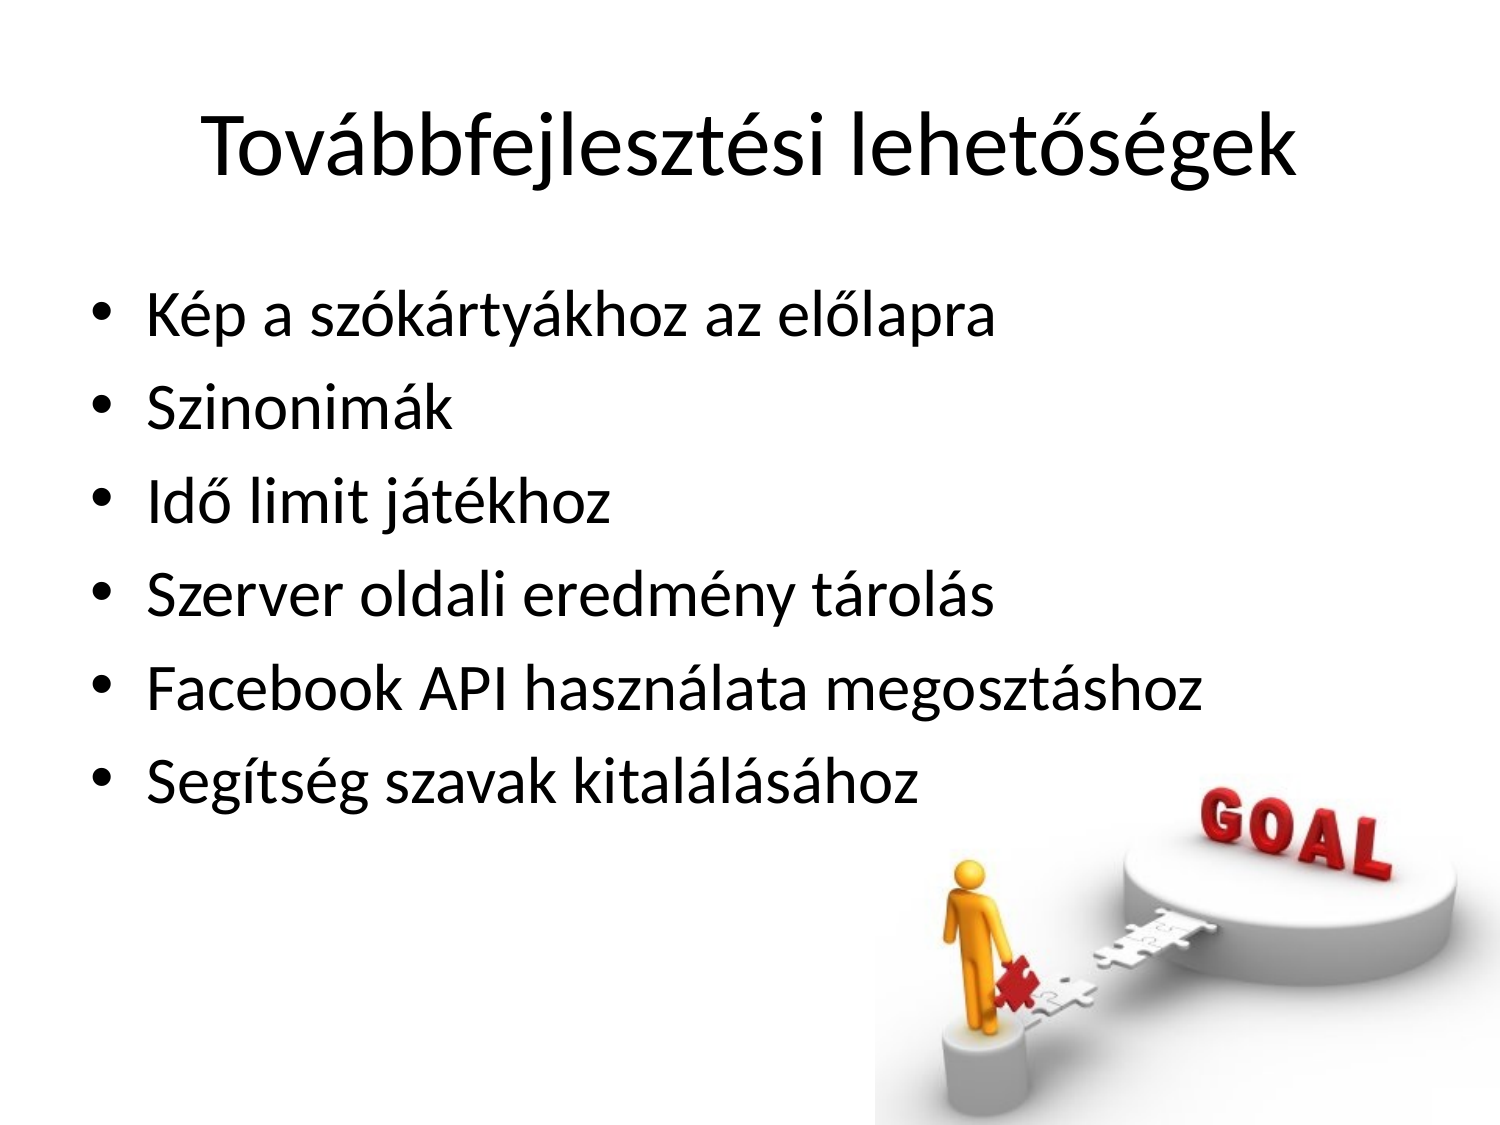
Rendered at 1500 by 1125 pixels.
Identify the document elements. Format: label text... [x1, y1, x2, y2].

list Kép a szókártyákhoz az előlapra Szinonimák Idő limit játékhoz Szerver oldali eredmény tárolás Facebook API használata megosztáshoz Segítség szavak kitalálásához [75, 262, 1425, 1005]
picture [874, 724, 1500, 1125]
title Továbbfejlesztési lehetőségek [75, 45, 1425, 233]
